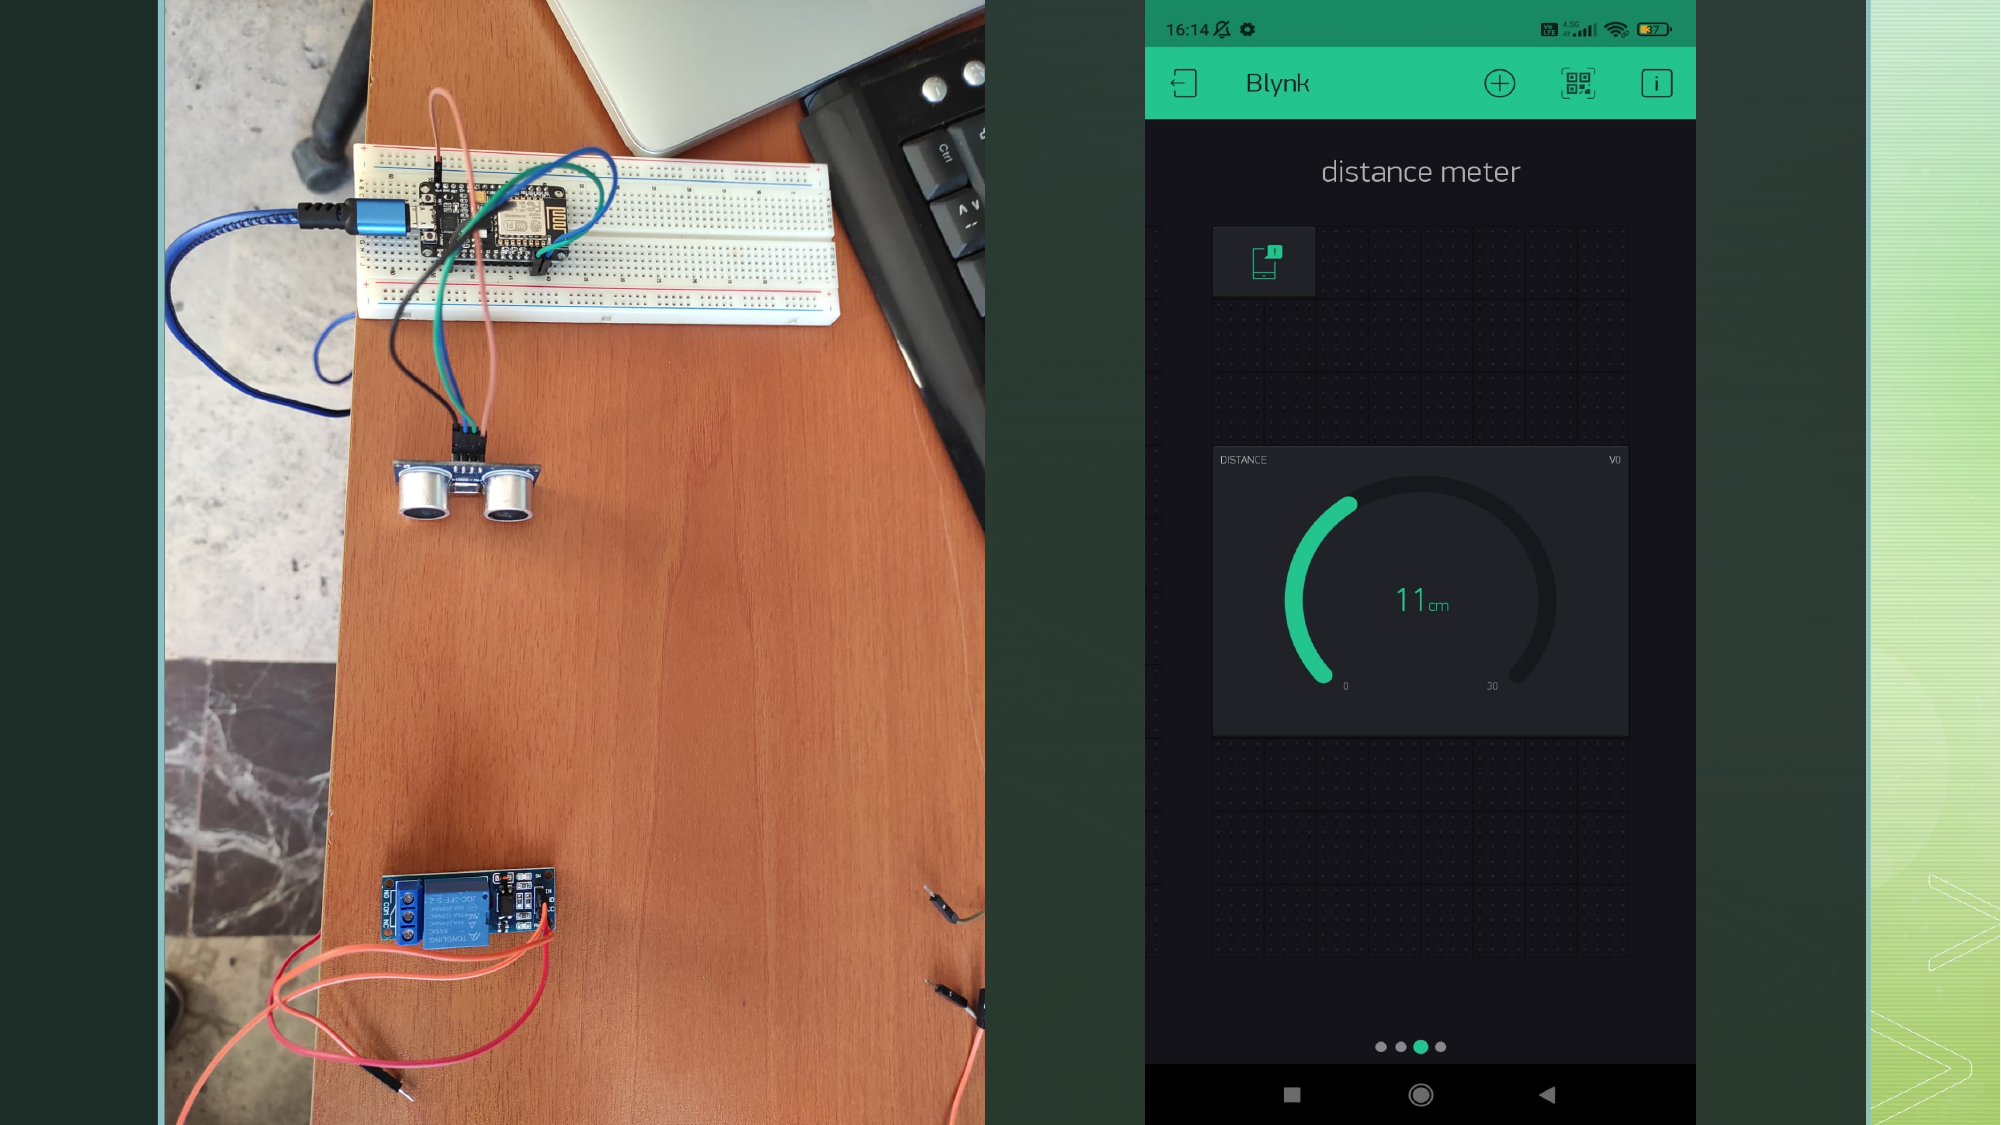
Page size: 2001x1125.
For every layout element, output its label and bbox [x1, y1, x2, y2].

picture [1871, 0, 2001, 1125]
list [164, 0, 985, 1125]
picture [1145, 0, 1696, 1125]
